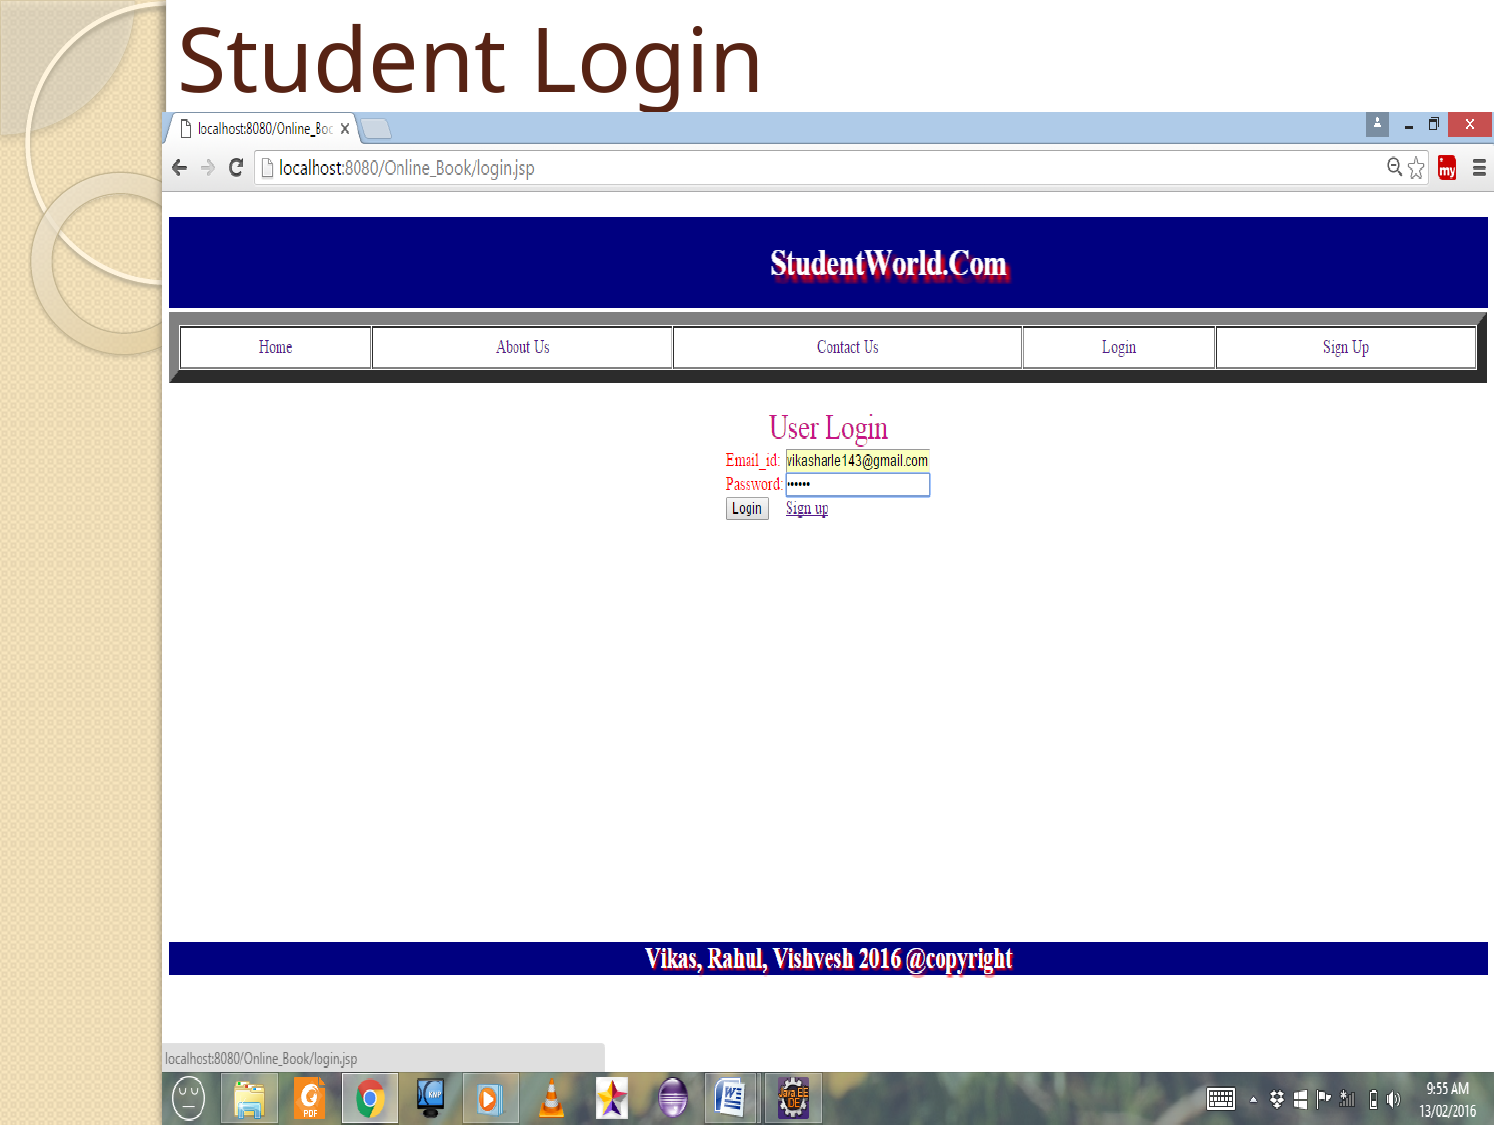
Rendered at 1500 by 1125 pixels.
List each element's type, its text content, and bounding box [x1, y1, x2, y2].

picture [162, 112, 1495, 1125]
title Student Login [162, 0, 1393, 109]
